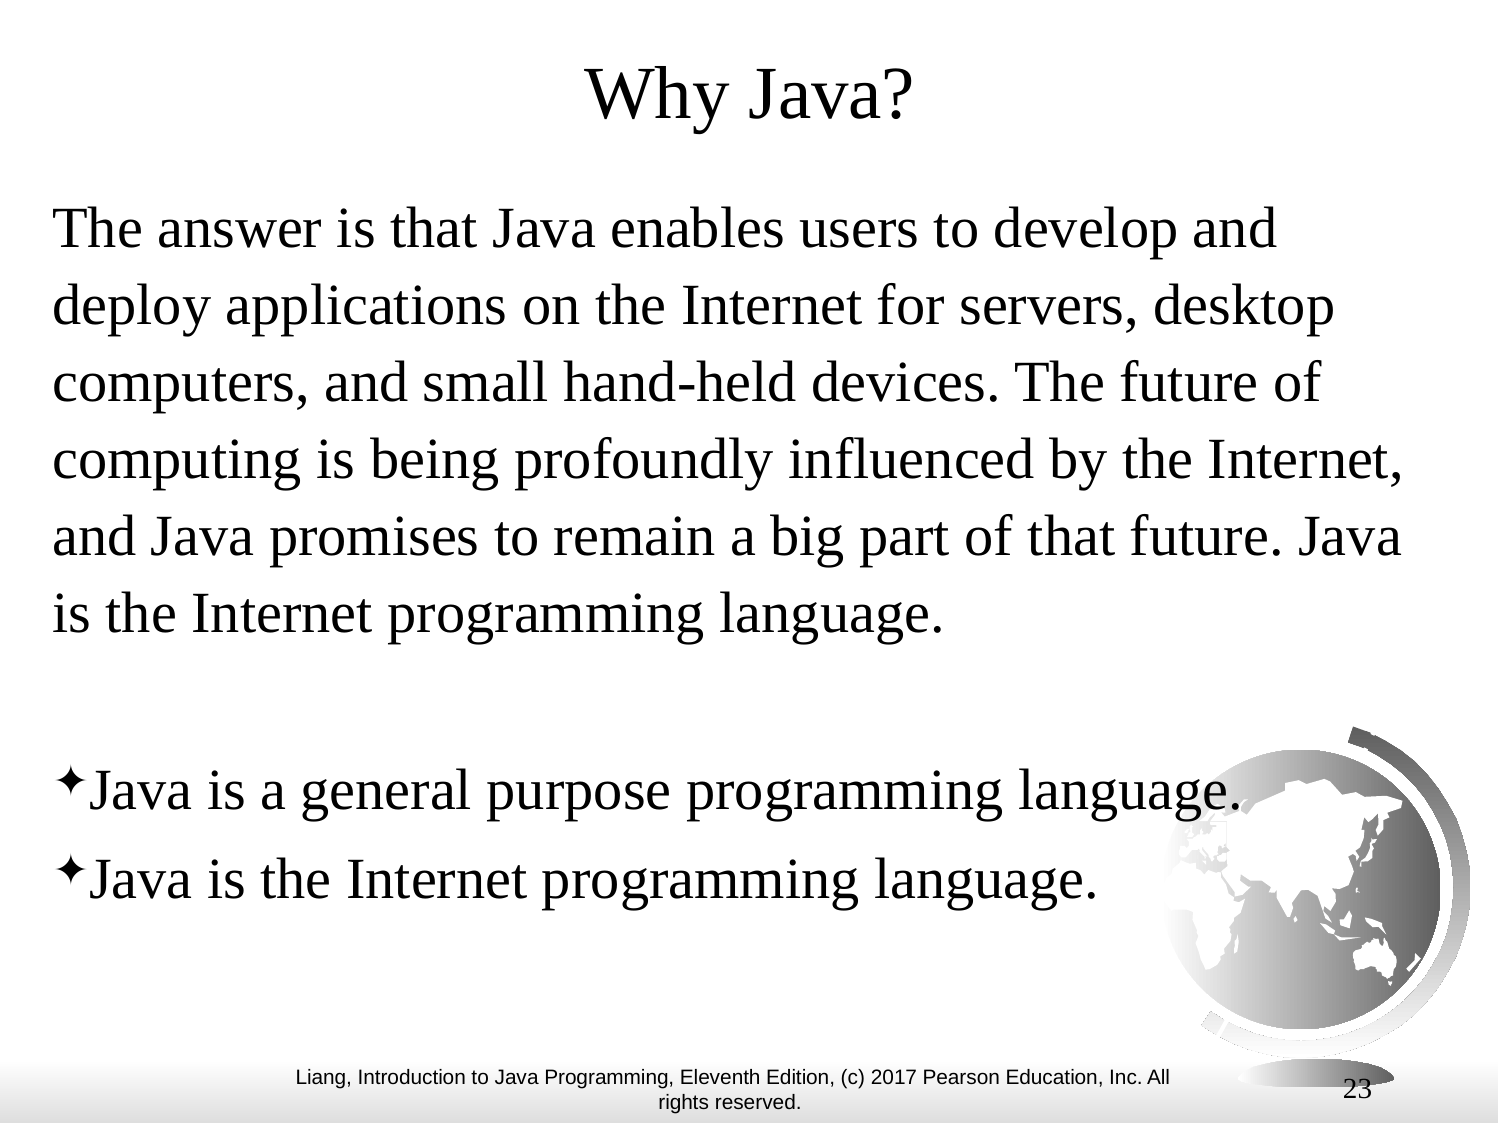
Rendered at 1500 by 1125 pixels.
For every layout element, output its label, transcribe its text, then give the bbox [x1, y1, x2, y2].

slide_number 23 [1074, 1049, 1388, 1125]
text_box The answer is that Java enables users to develop and deploy applications on the Internet for servers, desktop computers, and small hand-held devices. The future of computing is being profoundly influenced by the Internet, and Java promises to remain a big part of that future. Java is the Internet programming language. Java is a general purpose programming language. Java is the Internet programming language. [37, 174, 1463, 850]
title Why Java? [112, 37, 1388, 141]
